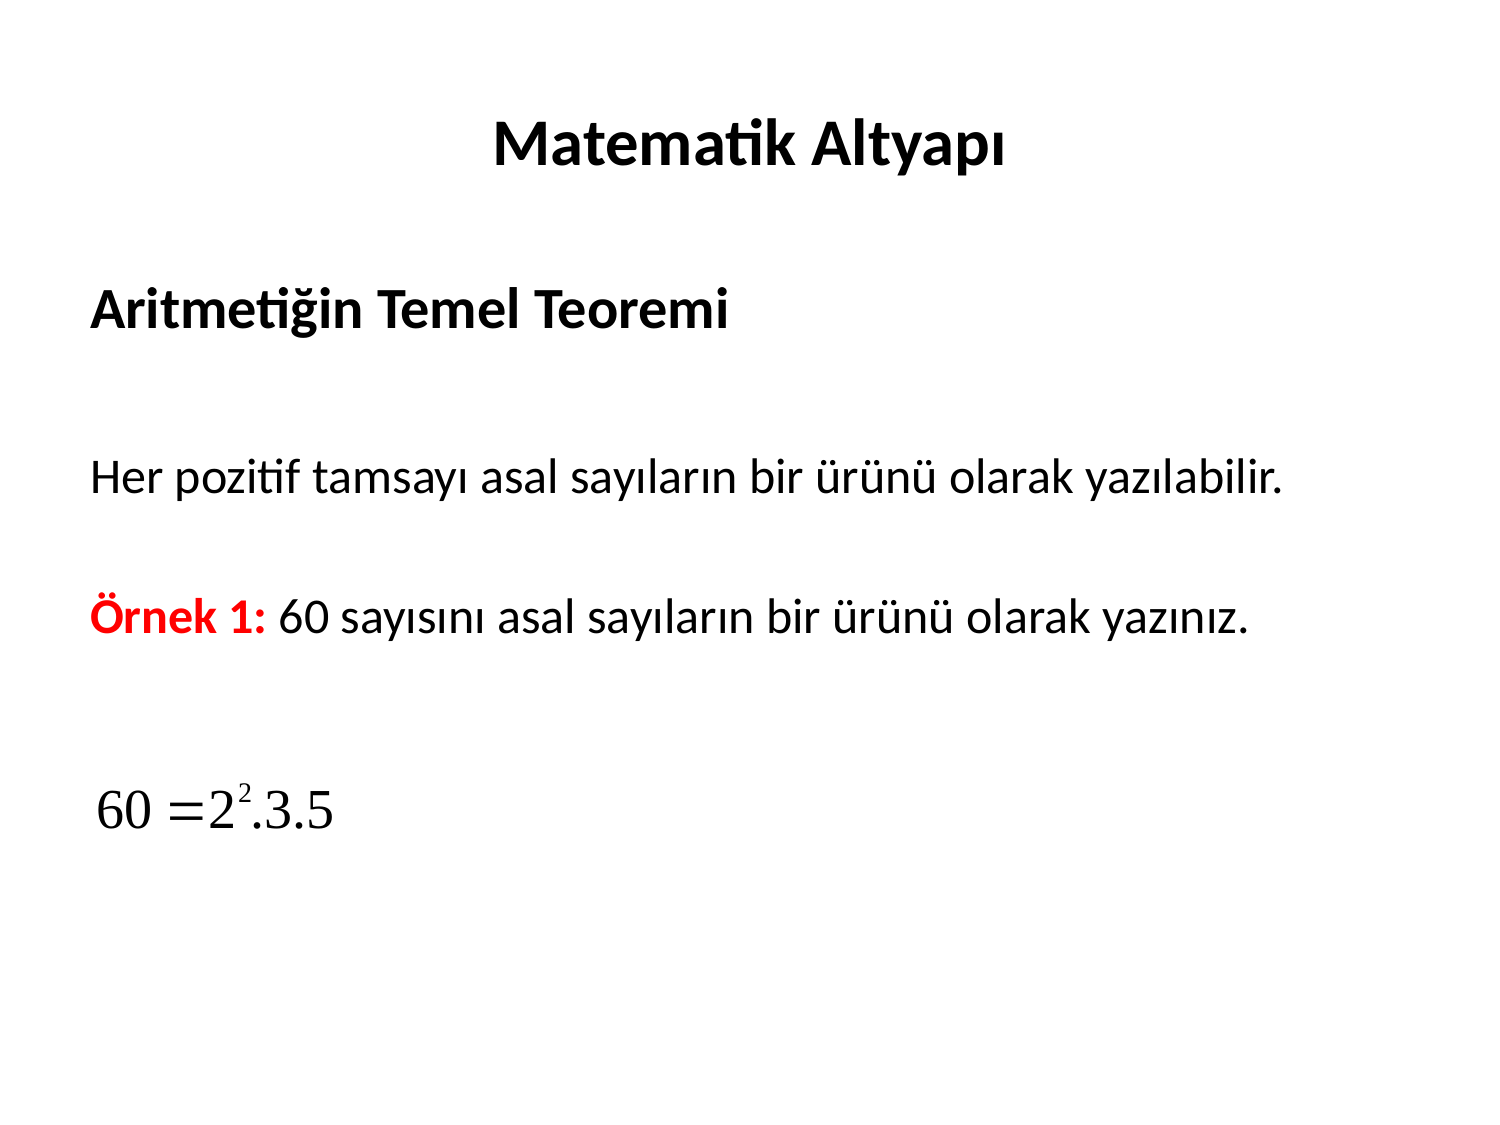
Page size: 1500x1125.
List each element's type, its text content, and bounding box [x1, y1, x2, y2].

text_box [93, 775, 337, 835]
title Matematik Altyapı [75, 45, 1425, 233]
list Aritmetiğin Temel Teoremi Her pozitif tamsayı asal sayıların bir ürünü olarak yazılabilir. Örnek 1: 60 sayısını asal sayıların bir ürünü olarak yazınız. [75, 262, 1425, 716]
